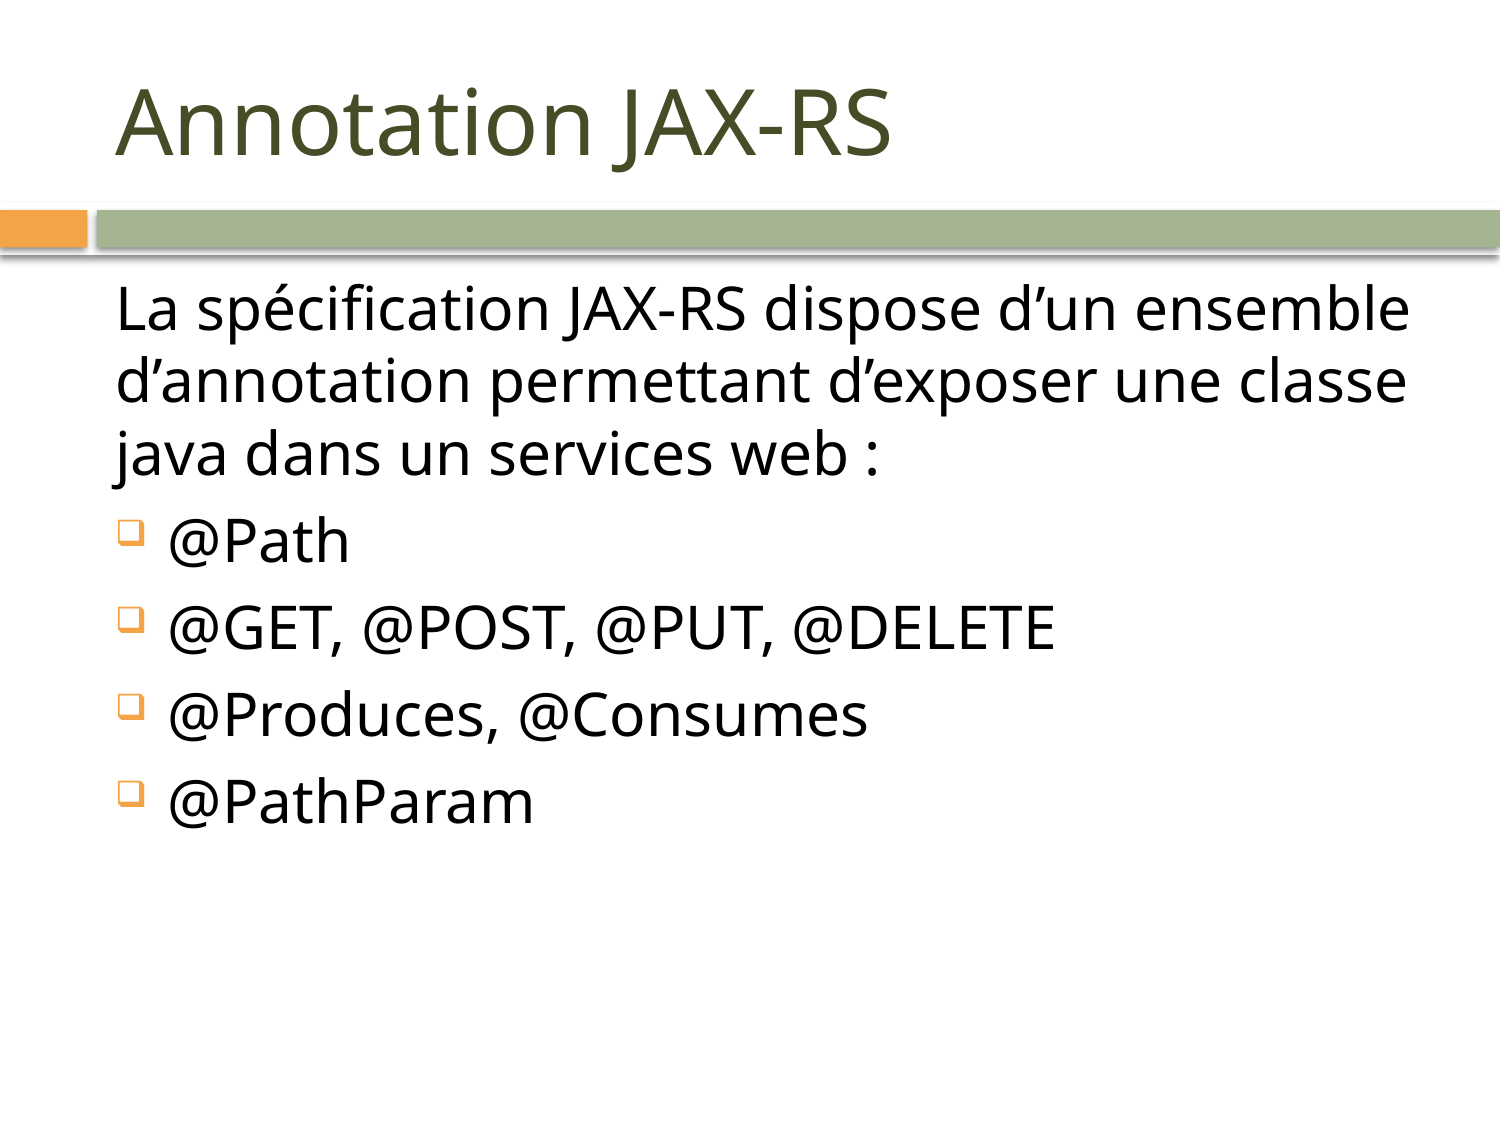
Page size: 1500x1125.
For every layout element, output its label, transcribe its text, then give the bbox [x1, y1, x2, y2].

title Annotation JAX-RS [100, 37, 1438, 200]
list La spécification JAX-RS dispose d’un ensemble d’annotation permettant d’exposer une classe java dans un services web : @Path @GET, @POST, @PUT, @DELETE @Produces, @Consumes @PathParam [100, 262, 1438, 1000]
